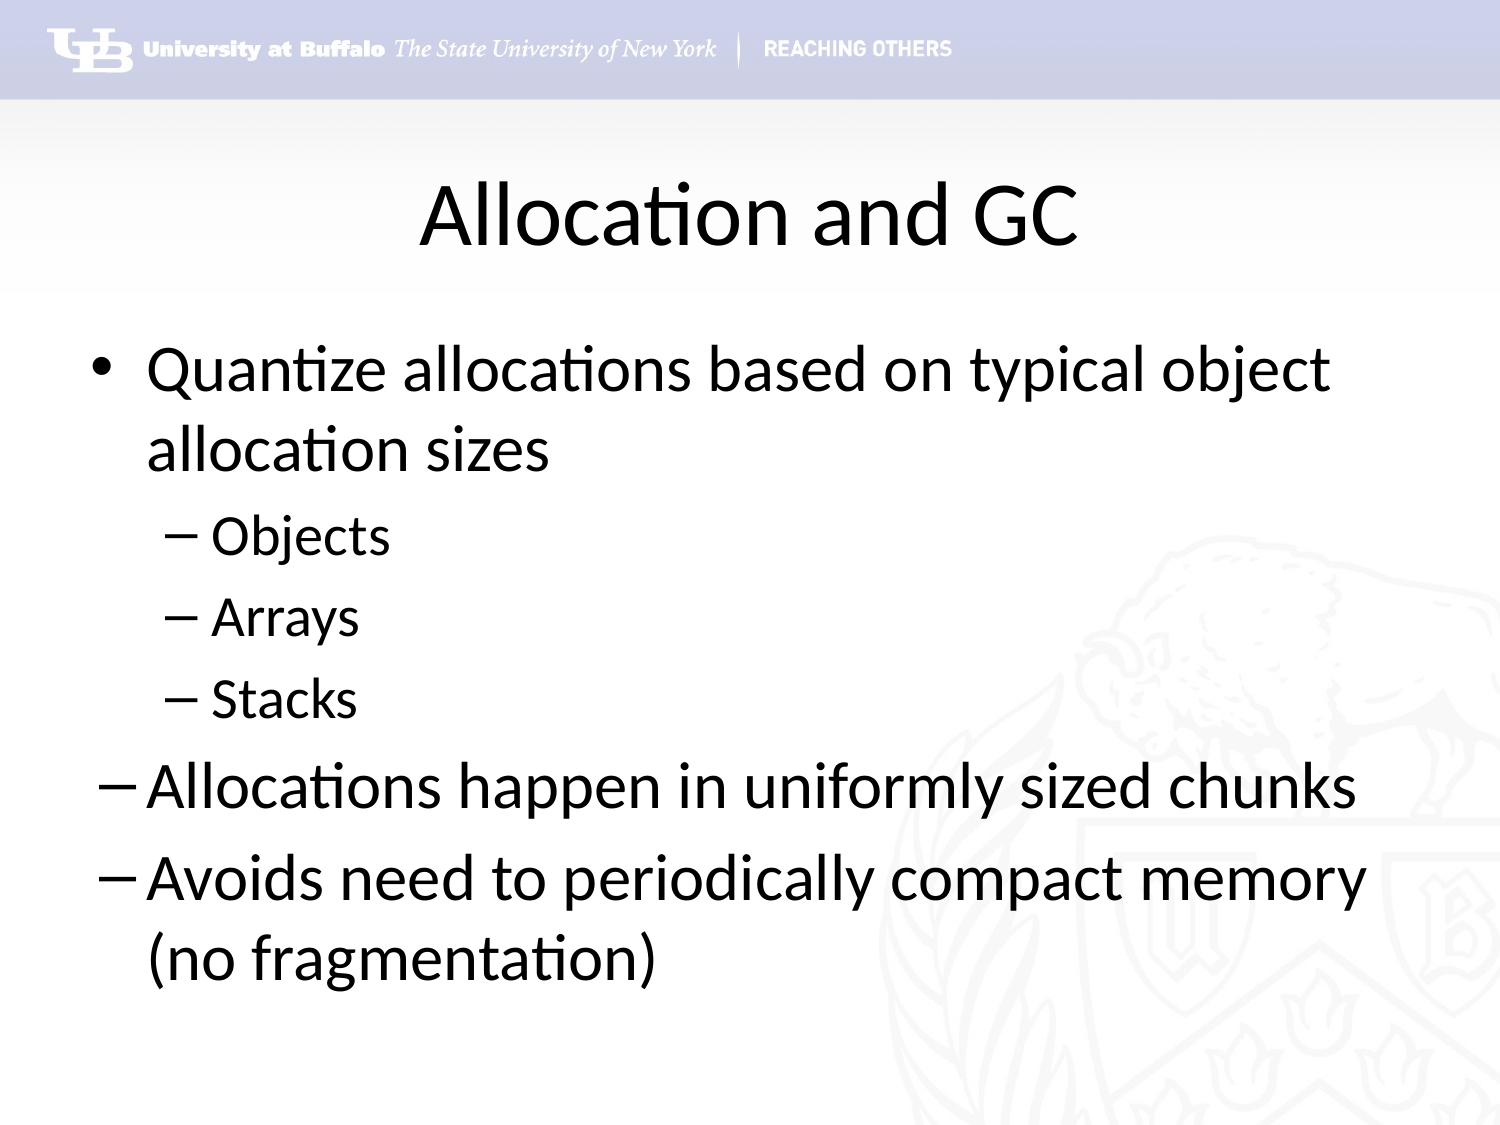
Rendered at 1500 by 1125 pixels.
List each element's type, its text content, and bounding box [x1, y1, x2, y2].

list Quantize allocations based on typical object allocation sizes Objects Arrays Stacks Allocations happen in uniformly sized chunks Avoids need to periodically compact memory (no fragmentation) [75, 317, 1425, 1061]
title Allocation and GC [75, 114, 1425, 302]
